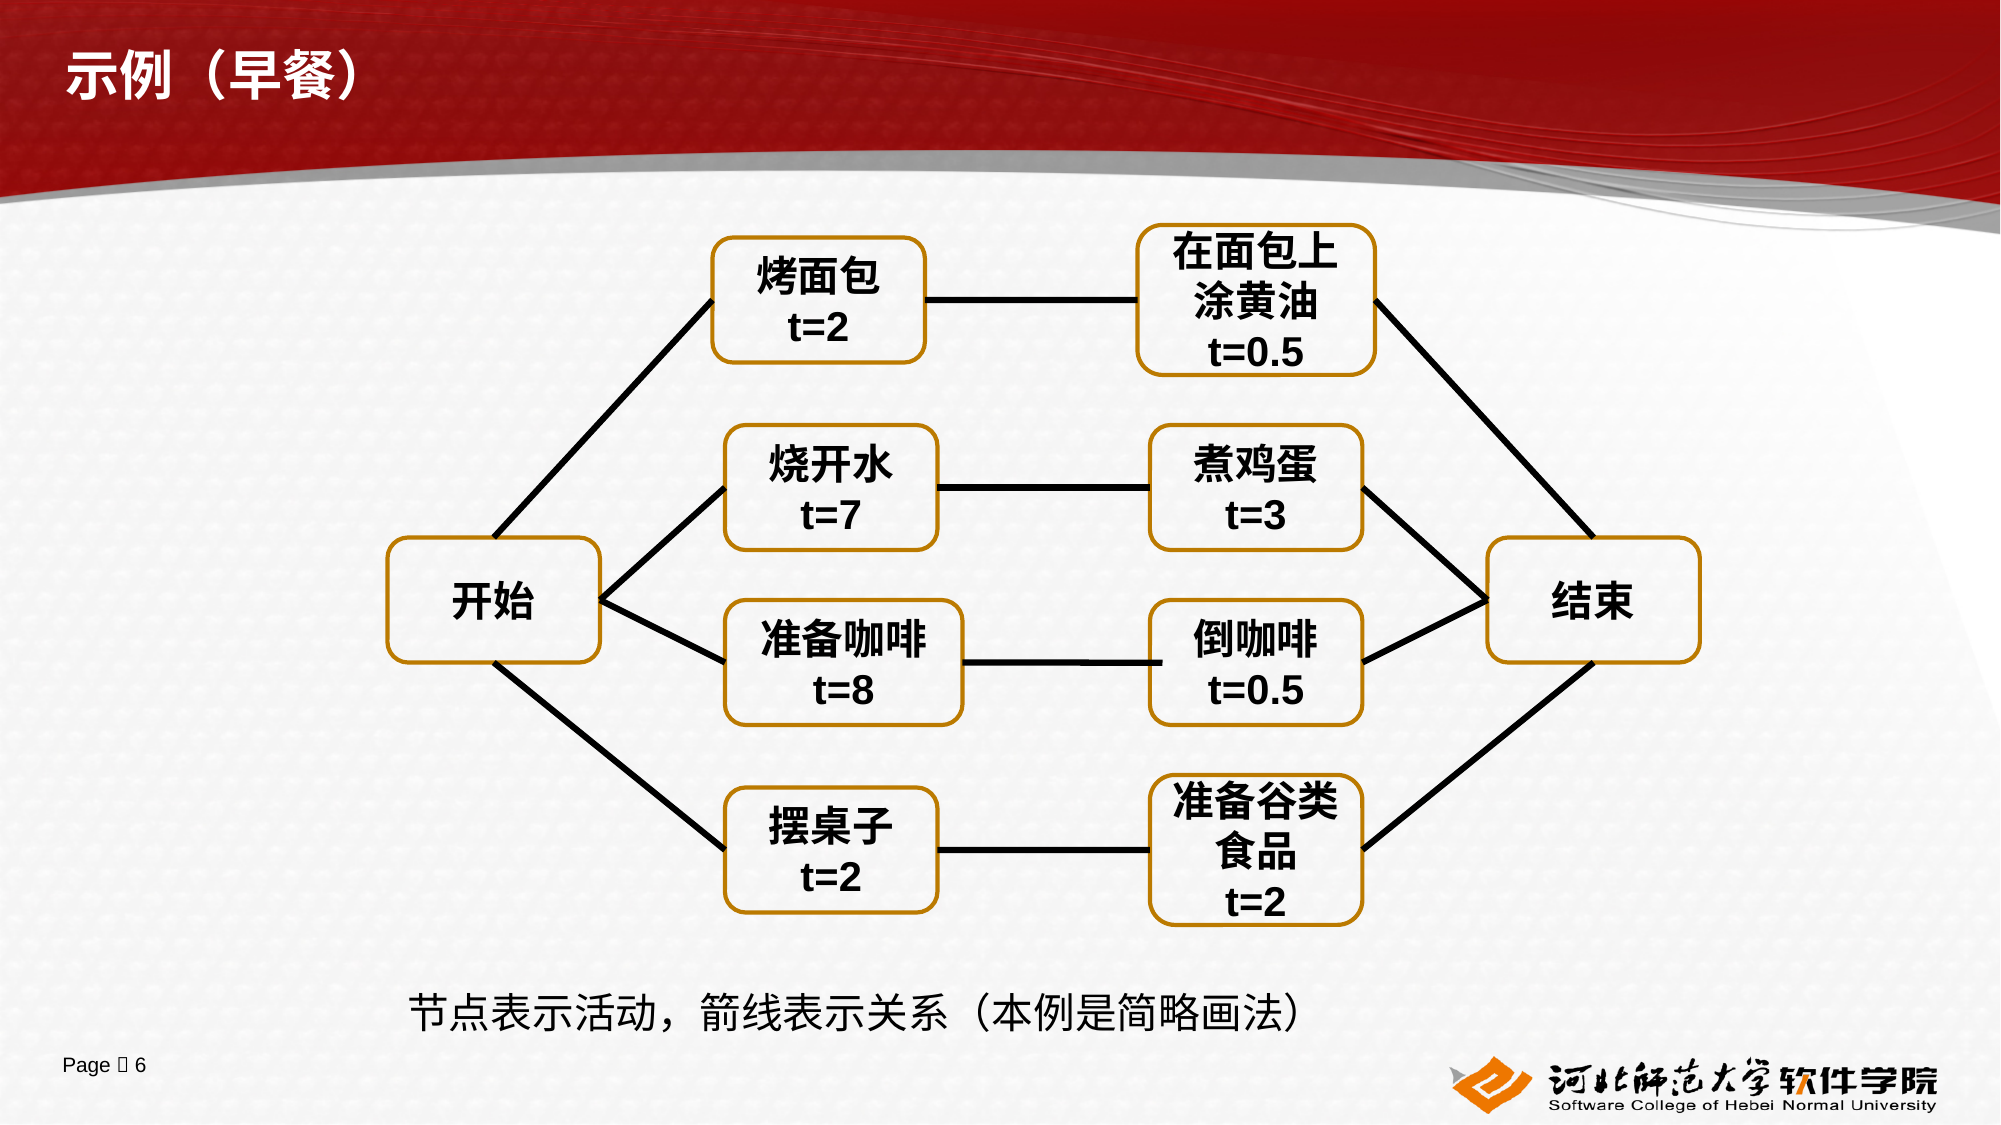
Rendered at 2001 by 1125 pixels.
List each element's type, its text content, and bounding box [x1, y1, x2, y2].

text_box 烤面包 t=2 [710, 235, 928, 365]
text_box 节点表示活动，箭线表示关系（本例是简略画法） [392, 979, 1341, 1045]
picture [0, 0, 2001, 1125]
text_box 倒咖啡 t=0.5 [1147, 597, 1357, 728]
text_box 在面包上涂黄油 t=0.5 [1135, 222, 1378, 378]
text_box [599, 487, 726, 599]
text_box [484, 309, 723, 529]
text_box 开始 [385, 535, 594, 665]
text_box 烧开水 t=7 [726, 422, 940, 553]
text_box 摆桌子 t=2 [722, 785, 940, 915]
text_box 结束 [1491, 535, 1702, 665]
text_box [599, 599, 726, 663]
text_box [1362, 599, 1488, 663]
text_box 准备谷类食品 t=2 [1147, 772, 1365, 928]
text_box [1374, 299, 1594, 538]
text_box 煮鸡蛋 t=3 [1147, 422, 1365, 553]
text_box 准备咖啡 t=8 [722, 597, 965, 728]
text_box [515, 640, 704, 873]
title 示例（早餐） [65, 41, 1930, 148]
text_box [1362, 487, 1488, 599]
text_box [1362, 662, 1594, 851]
